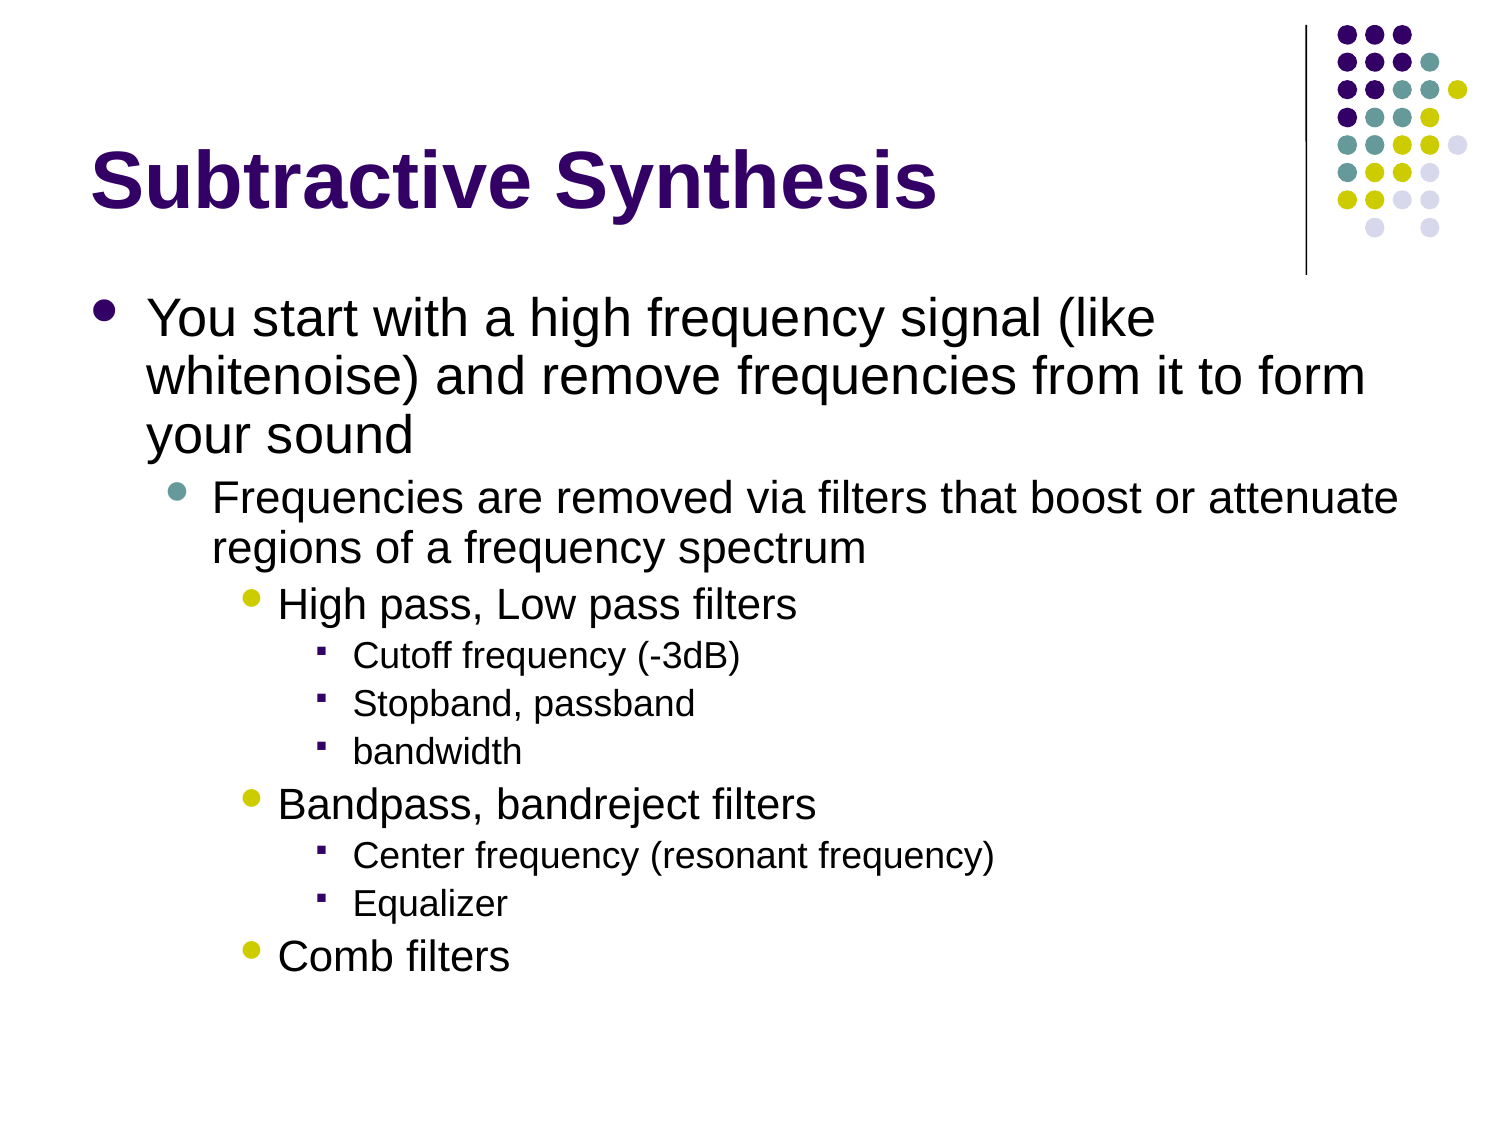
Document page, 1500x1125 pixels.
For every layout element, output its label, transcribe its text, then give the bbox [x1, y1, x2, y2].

list You start with a high frequency signal (like whitenoise) and remove frequencies from it to form your sound Frequencies are removed via filters that boost or attenuate regions of a frequency spectrum High pass, Low pass filters Cutoff frequency (-3dB) Stopband, passband bandwidth Bandpass, bandreject filters Center frequency (resonant frequency) Equalizer Comb filters [75, 282, 1425, 1006]
title Subtractive Synthesis [75, 20, 1313, 233]
